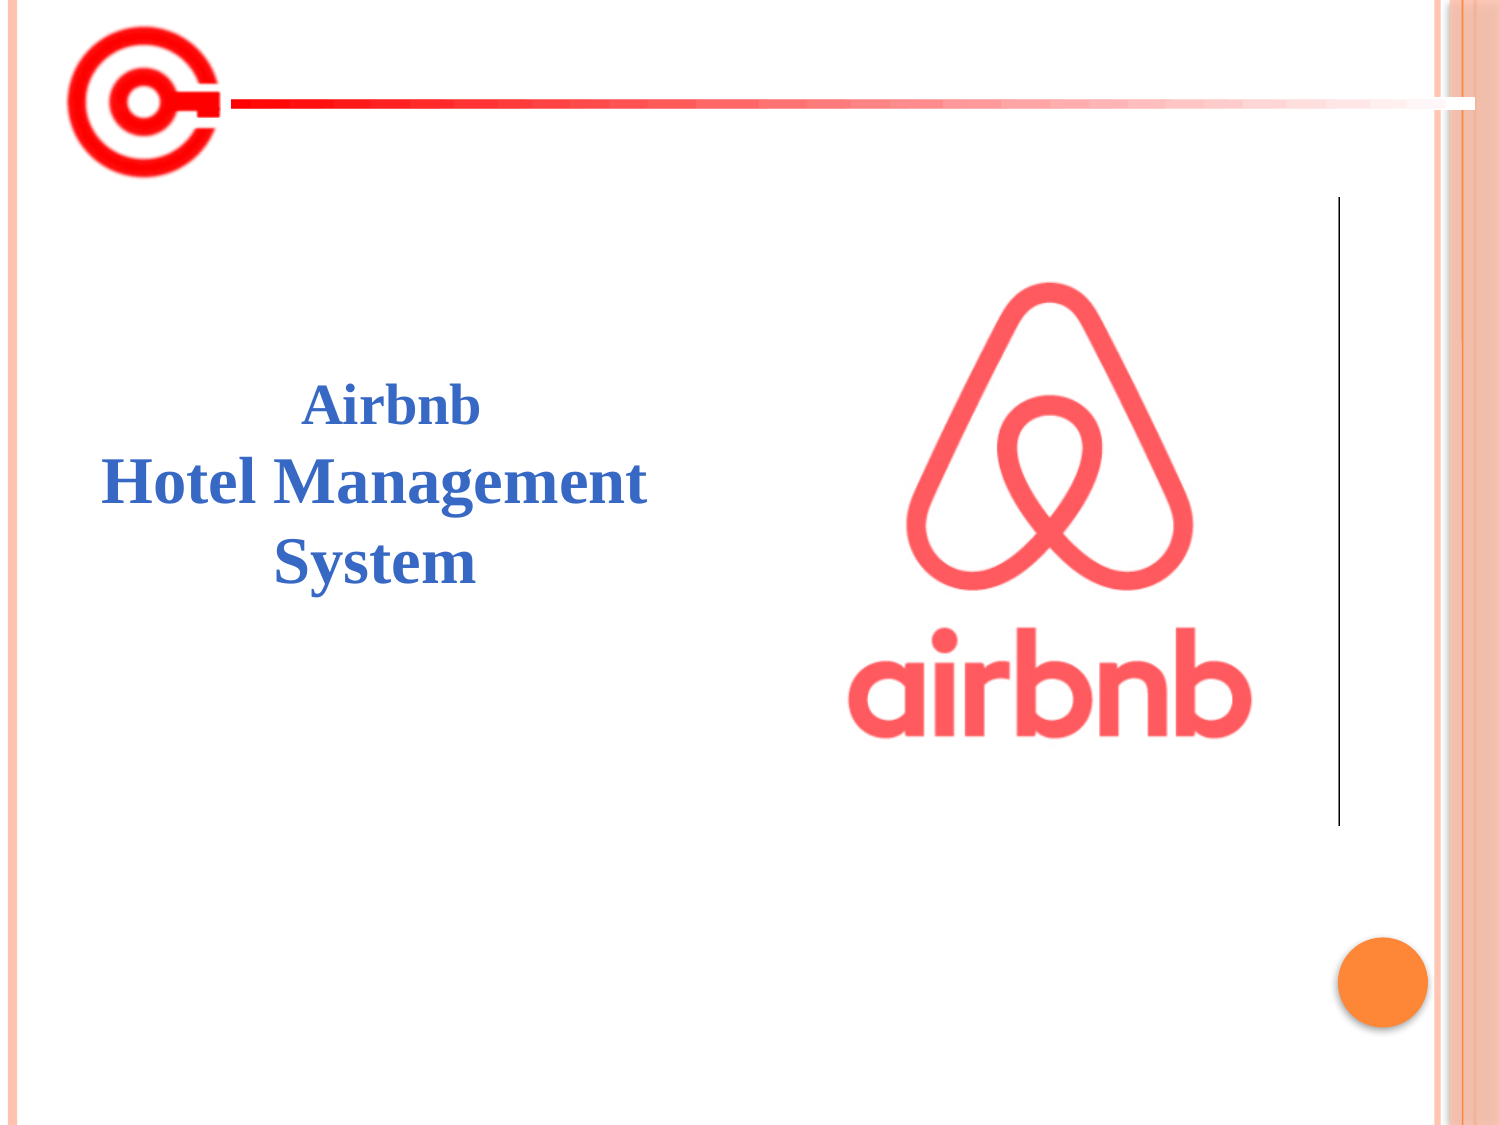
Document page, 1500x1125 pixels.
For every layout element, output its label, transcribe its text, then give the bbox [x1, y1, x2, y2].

picture [49, 9, 1476, 198]
text_box Airbnb Hotel Management System [50, 350, 700, 675]
picture [761, 196, 1341, 826]
